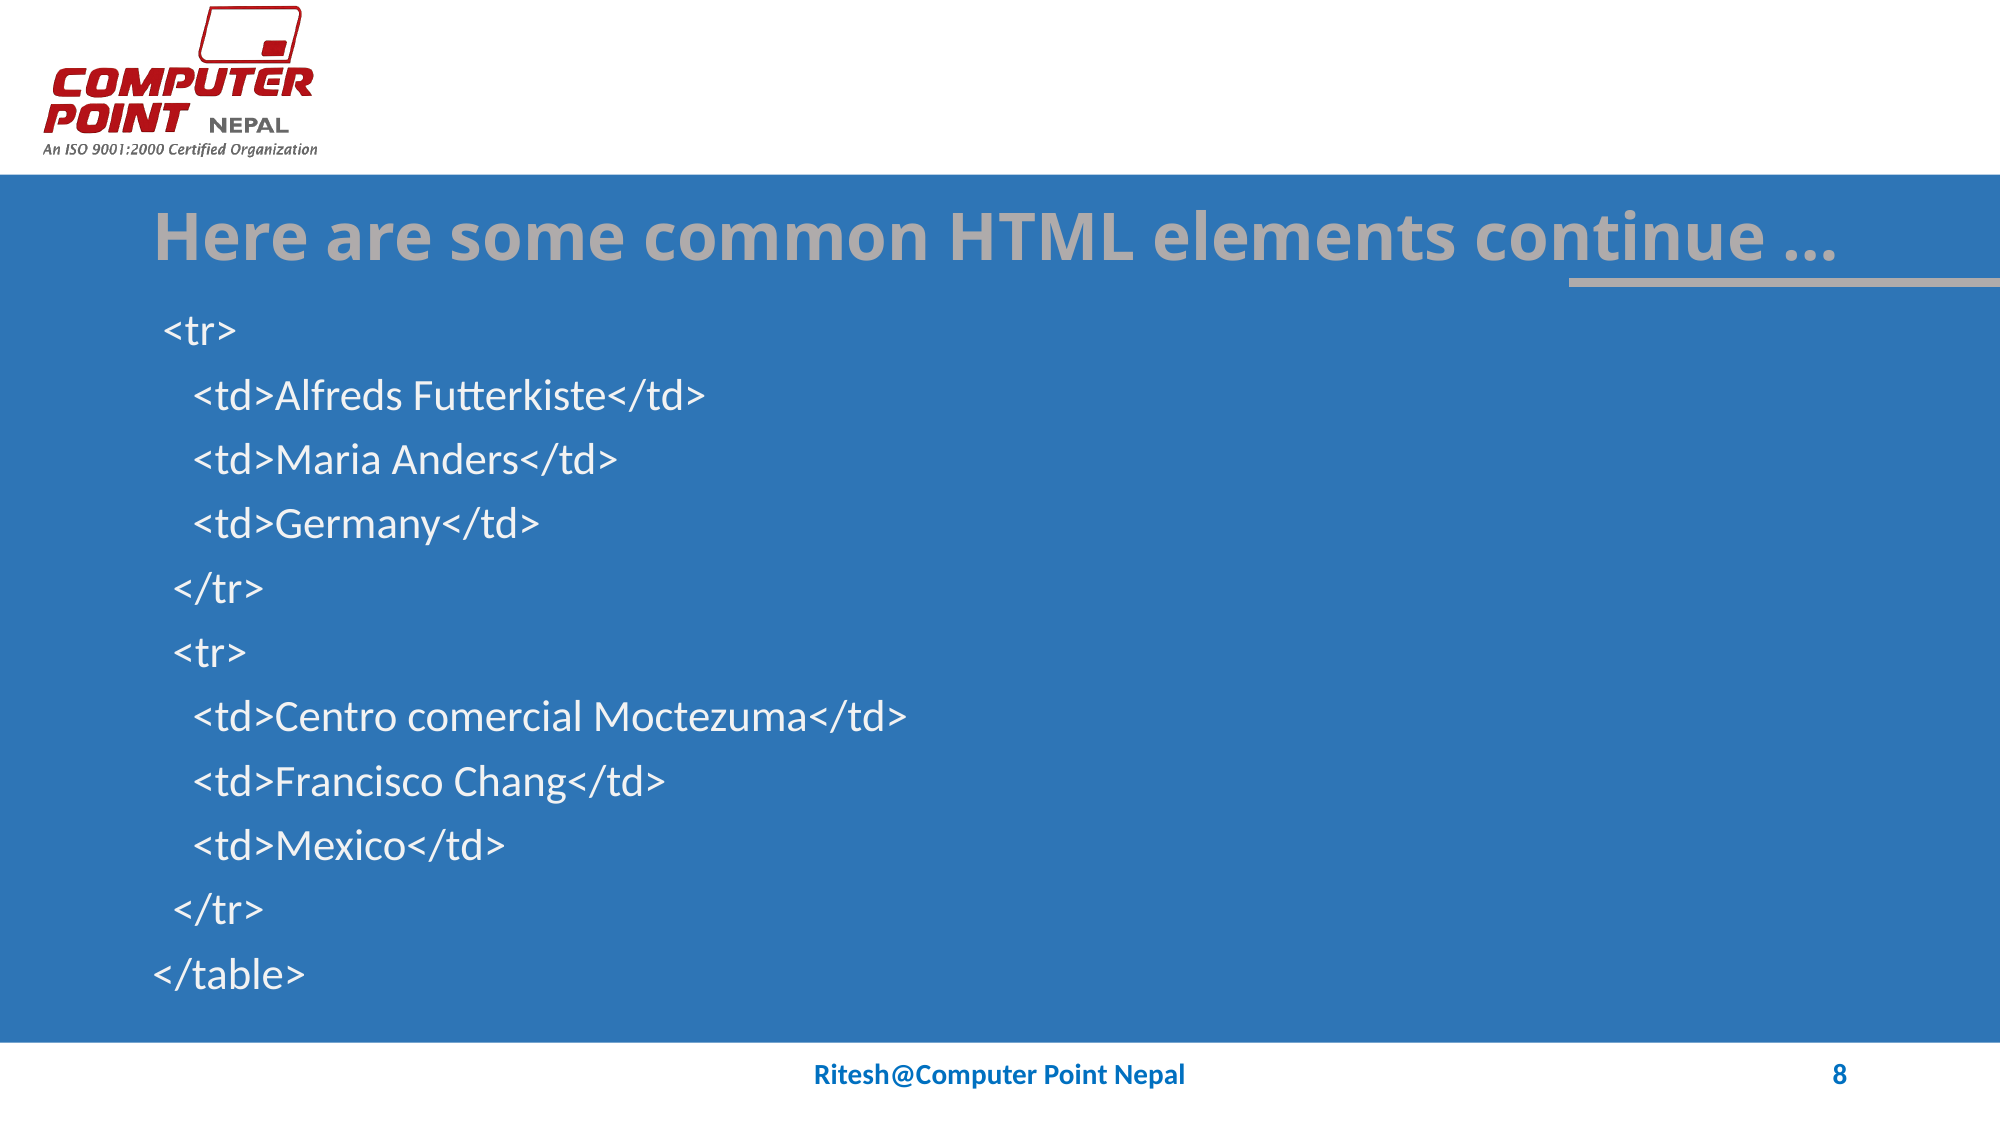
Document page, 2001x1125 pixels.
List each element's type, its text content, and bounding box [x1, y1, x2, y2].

list <tr> <td>Alfreds Futterkiste</td> <td>Maria Anders</td> <td>Germany</td> </tr> <tr> <td>Centro comercial Moctezuma</td> <td>Francisco Chang</td> <td>Mexico</td> </tr> </table> [137, 299, 1863, 1014]
picture [33, 0, 332, 166]
footer Ritesh@Computer Point Nepal [662, 1042, 1338, 1103]
slide_number 8 [1412, 1042, 1863, 1103]
title Here are some common HTML elements continue … [137, 195, 1863, 283]
